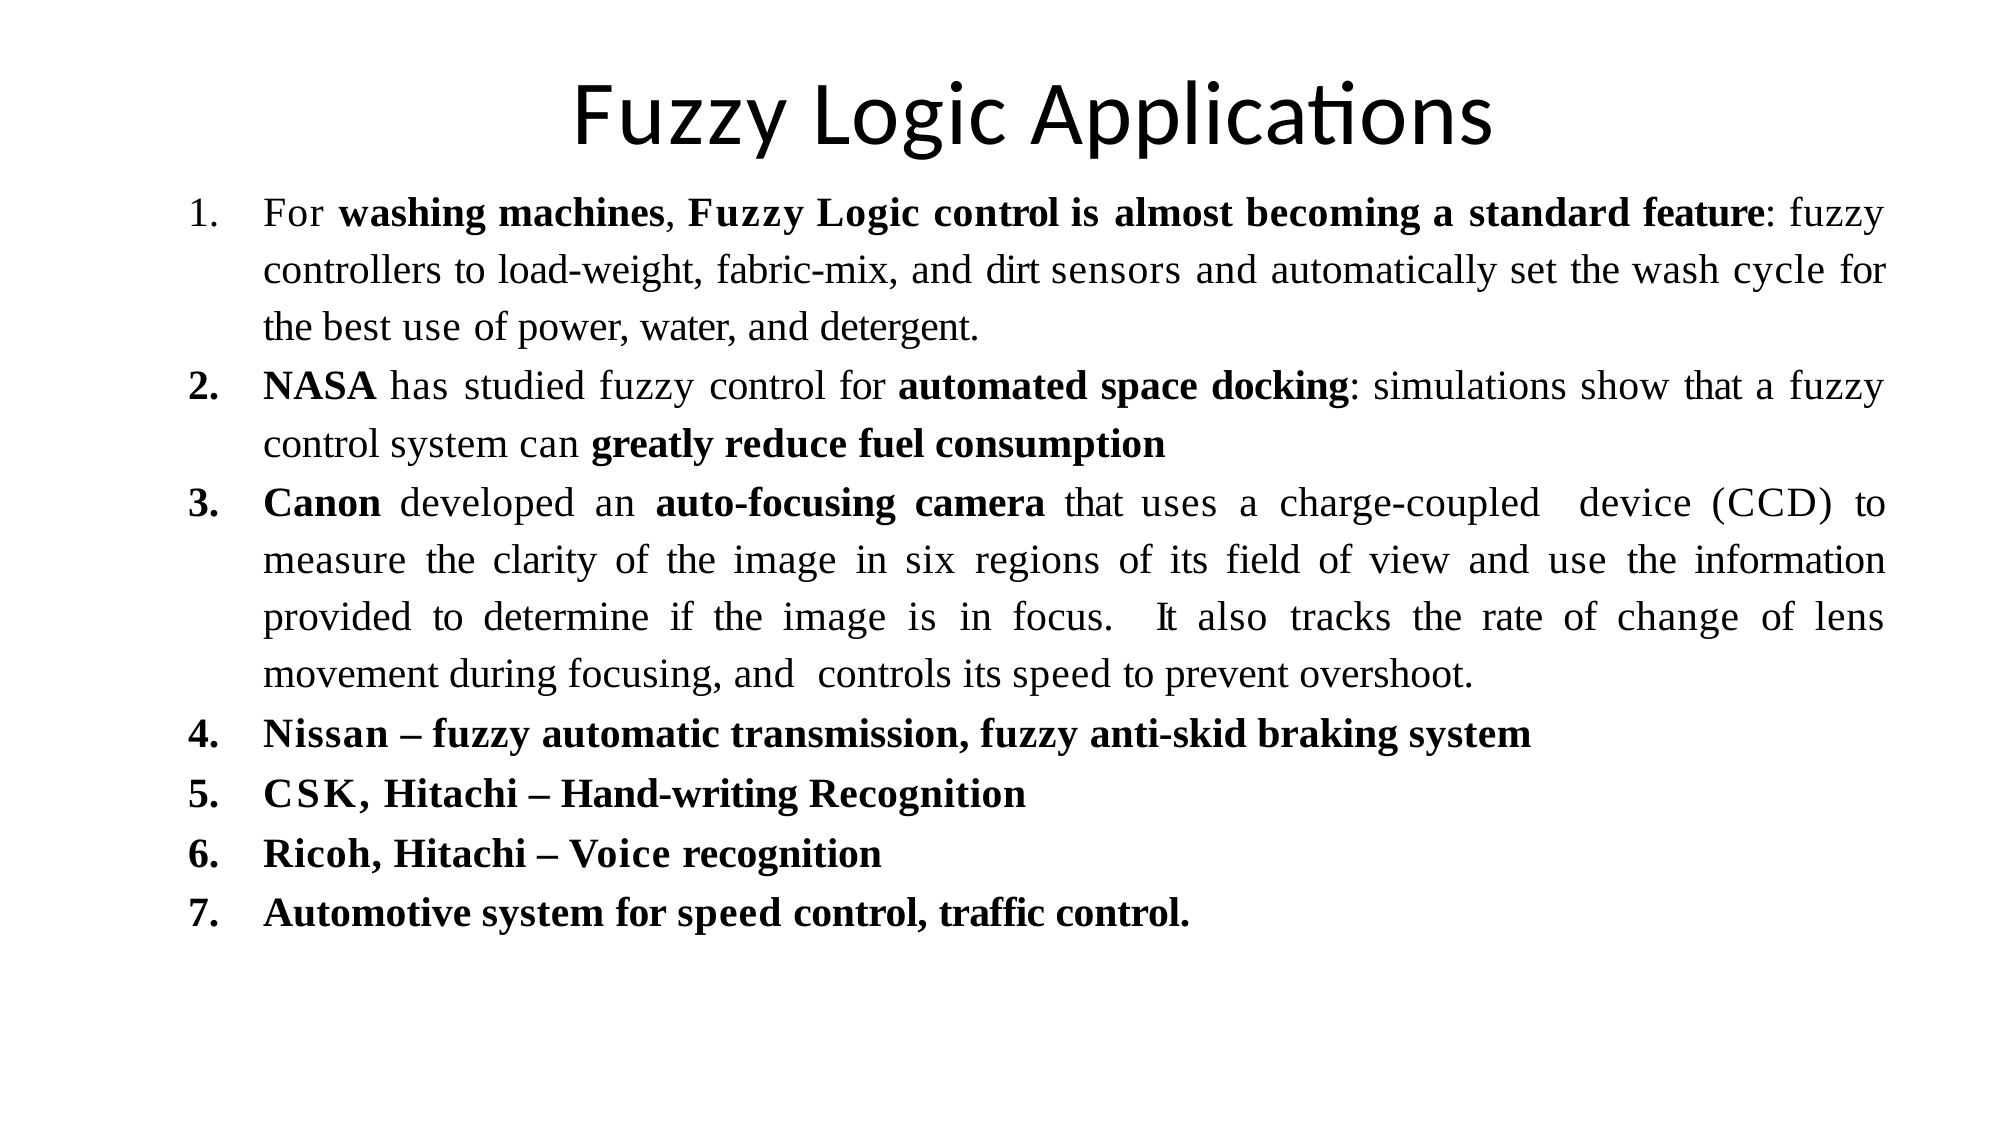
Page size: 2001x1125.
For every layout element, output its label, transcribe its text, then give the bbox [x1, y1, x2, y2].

text_box For washing machines, Fuzzy Logic control is almost becoming a standard feature: fuzzy controllers to load-weight, fabric-mix, and dirt sensors and automatically set the wash cycle for the best use of power, water, and detergent. NASA has studied fuzzy control for automated space docking: simulations show that a fuzzy control system can greatly reduce fuel consumption Canon developed an auto-focusing camera that uses a charge-coupled device (CCD) to measure the clarity of the image in six regions of its field of view and use the information provided to determine if the image is in focus. It also tracks the rate of change of lens movement during focusing, and controls its speed to prevent overshoot. Nissan – fuzzy automatic transmission, fuzzy anti-skid braking system CSK, Hitachi – Hand-writing Recognition Ricoh, Hitachi – Voice recognition Automotive system for speed control, traffic control. [110, 174, 1887, 1055]
title Fuzzy Logic Applications [287, 50, 1778, 174]
